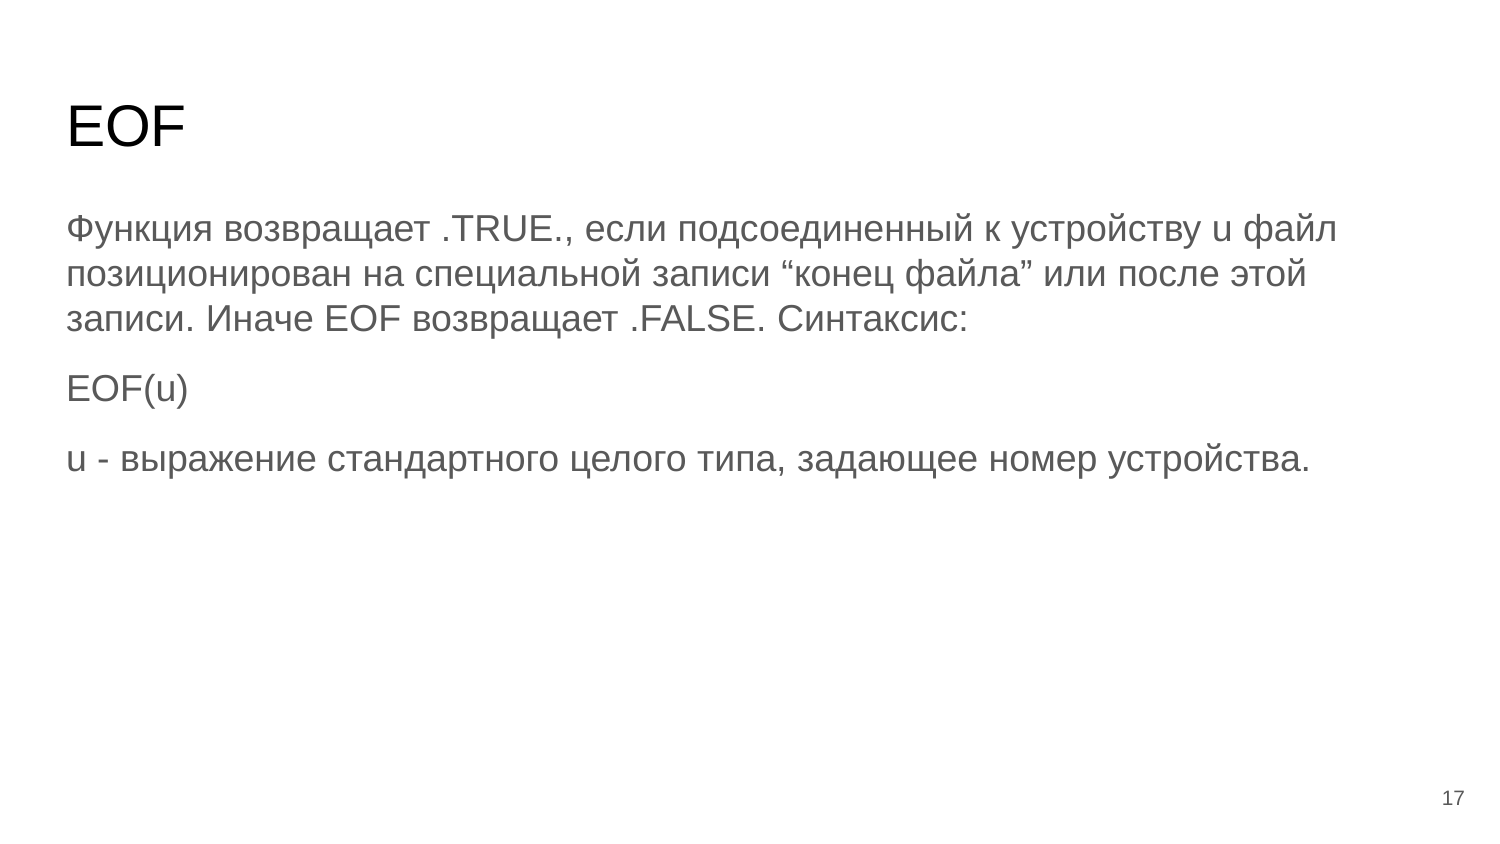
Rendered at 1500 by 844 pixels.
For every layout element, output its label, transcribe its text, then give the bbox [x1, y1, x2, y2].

title EOF [51, 72, 1449, 167]
slide_number ‹#› [1389, 764, 1480, 830]
list Функция возвращает .TRUE., если подсоединенный к устройству u файл позиционирован на специальной записи “конец файла” или после этой записи. Иначе EOF возвращает .FALSE. Синтаксис: EOF(u) u - выражение стандартного целого типа, задающее номер устройства. [51, 189, 1449, 750]
